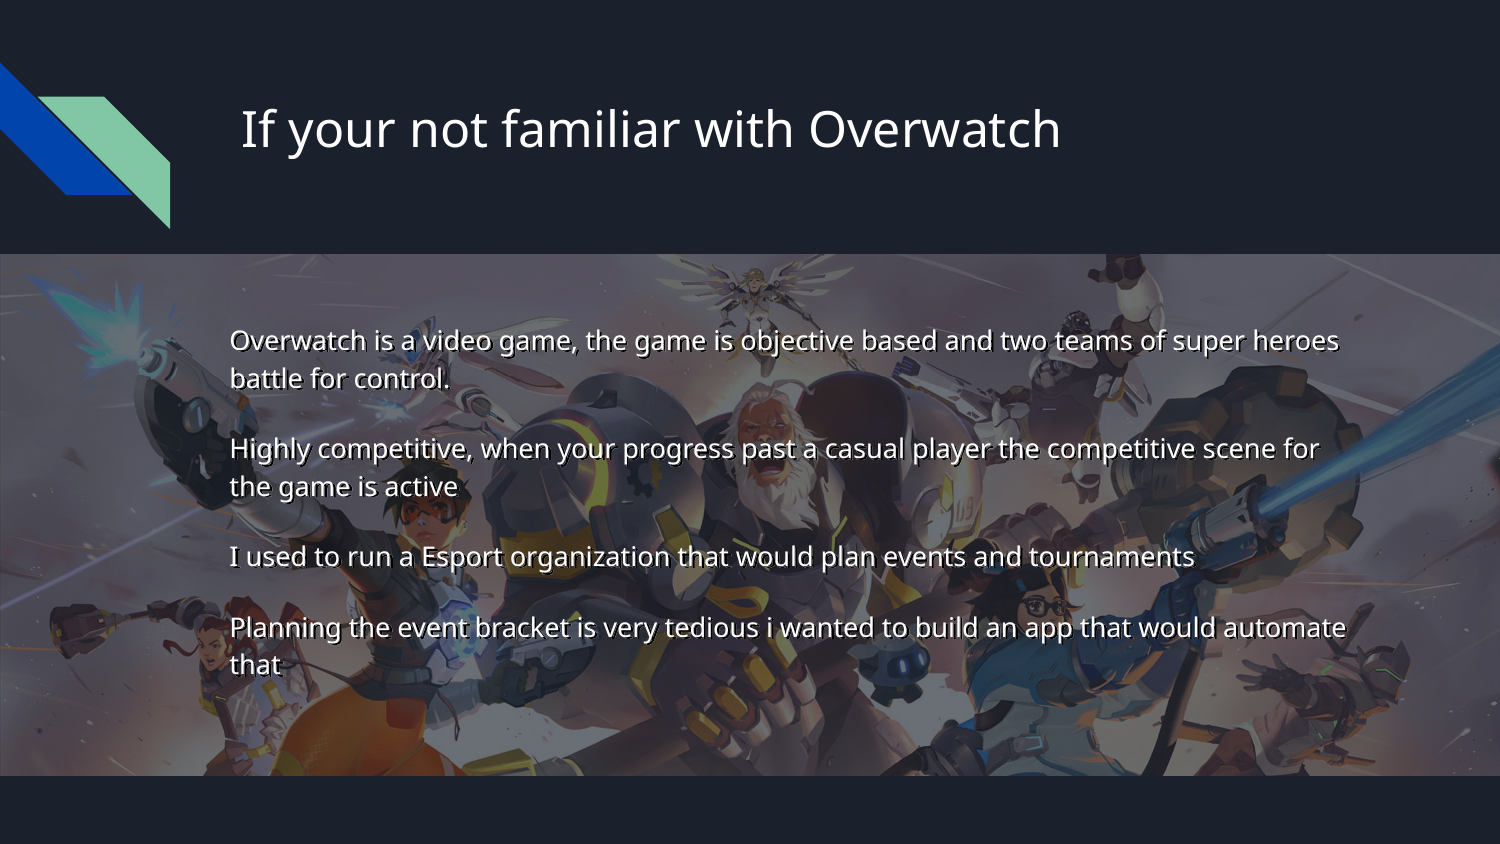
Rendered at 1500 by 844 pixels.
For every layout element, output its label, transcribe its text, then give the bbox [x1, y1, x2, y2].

picture [0, 254, 1500, 776]
title If your not familiar with Overwatch [226, 81, 1382, 232]
